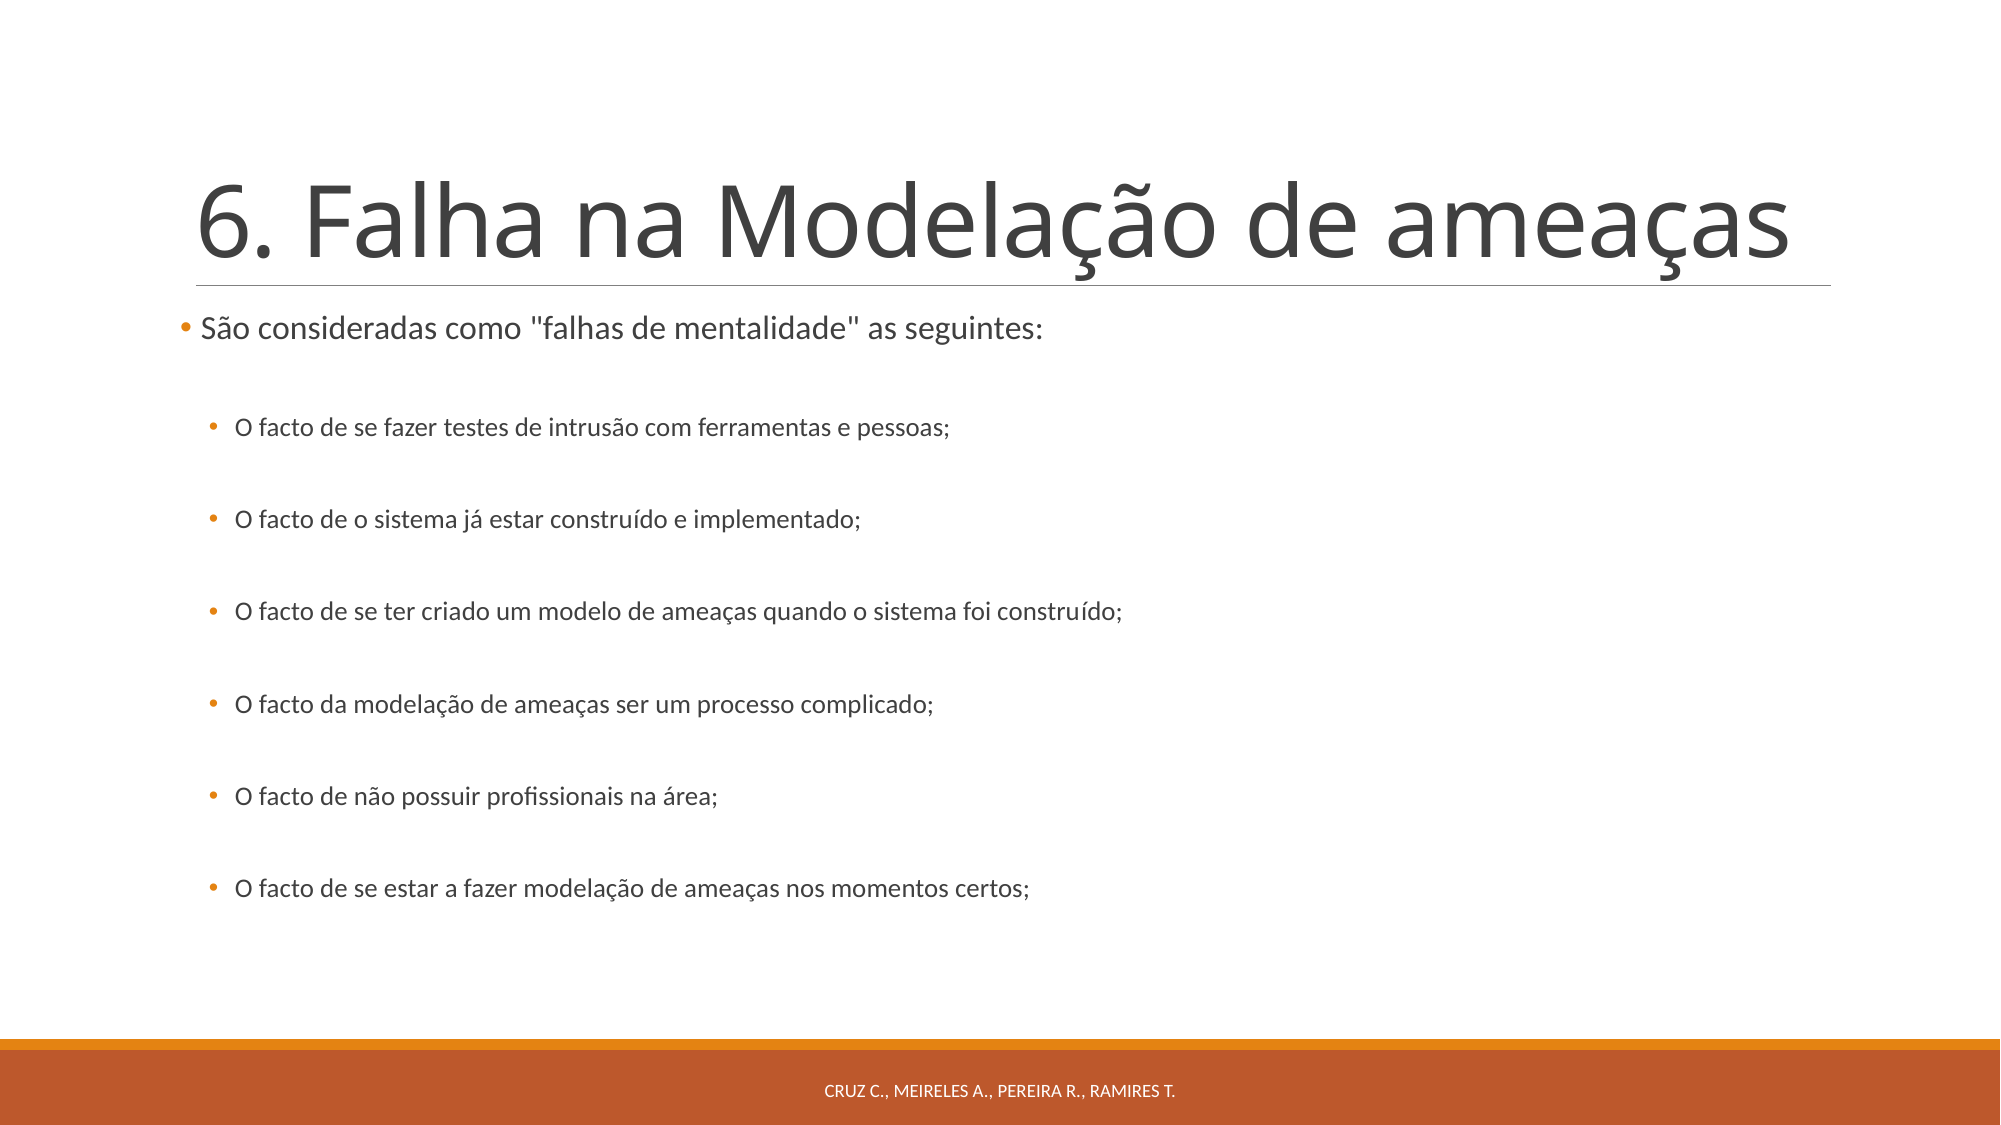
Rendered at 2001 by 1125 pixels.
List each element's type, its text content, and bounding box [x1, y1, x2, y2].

footer Cruz C., Meireles A., Pereira R., Ramires T. [604, 1059, 1396, 1120]
list São consideradas como "falhas de mentalidade" as seguintes: O facto de se fazer testes de intrusão com ferramentas e pessoas; O facto de o sistema já estar construído e implementado; O facto de se ter criado um modelo de ameaças quando o sistema foi construído; O facto da modelação de ameaças ser um processo complicado; O facto de não possuir profissionais na área; O facto de se estar a fazer modelação de ameaças nos momentos certos; [180, 302, 1883, 959]
title 6. Falha na Modelação de ameaças [180, 47, 1830, 285]
